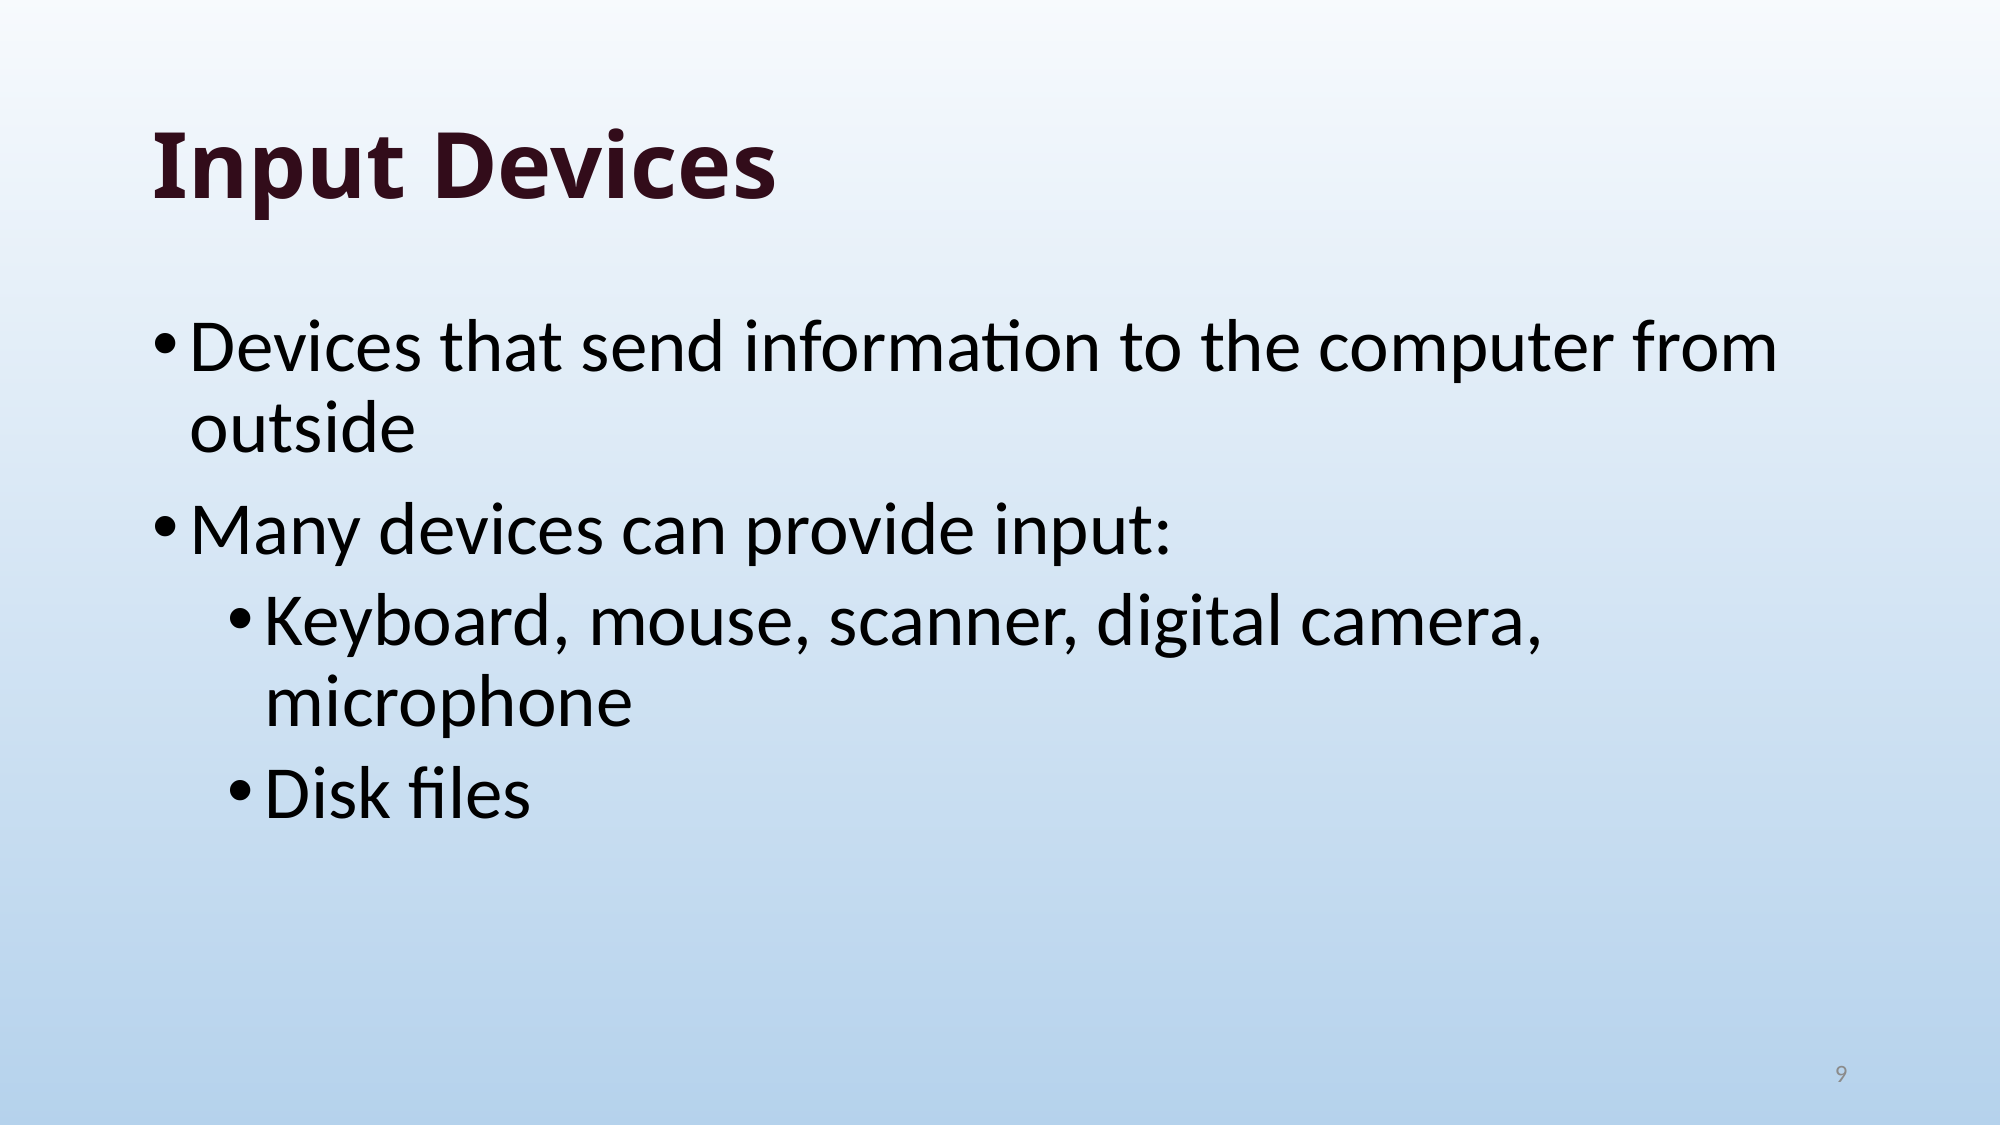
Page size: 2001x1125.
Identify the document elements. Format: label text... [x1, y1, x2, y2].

slide_number 9 [1412, 1042, 1863, 1103]
list Devices that send information to the computer from outside Many devices can provide input: Keyboard, mouse, scanner, digital camera, microphone Disk files [137, 299, 1863, 1014]
title Input Devices [137, 59, 1863, 278]
